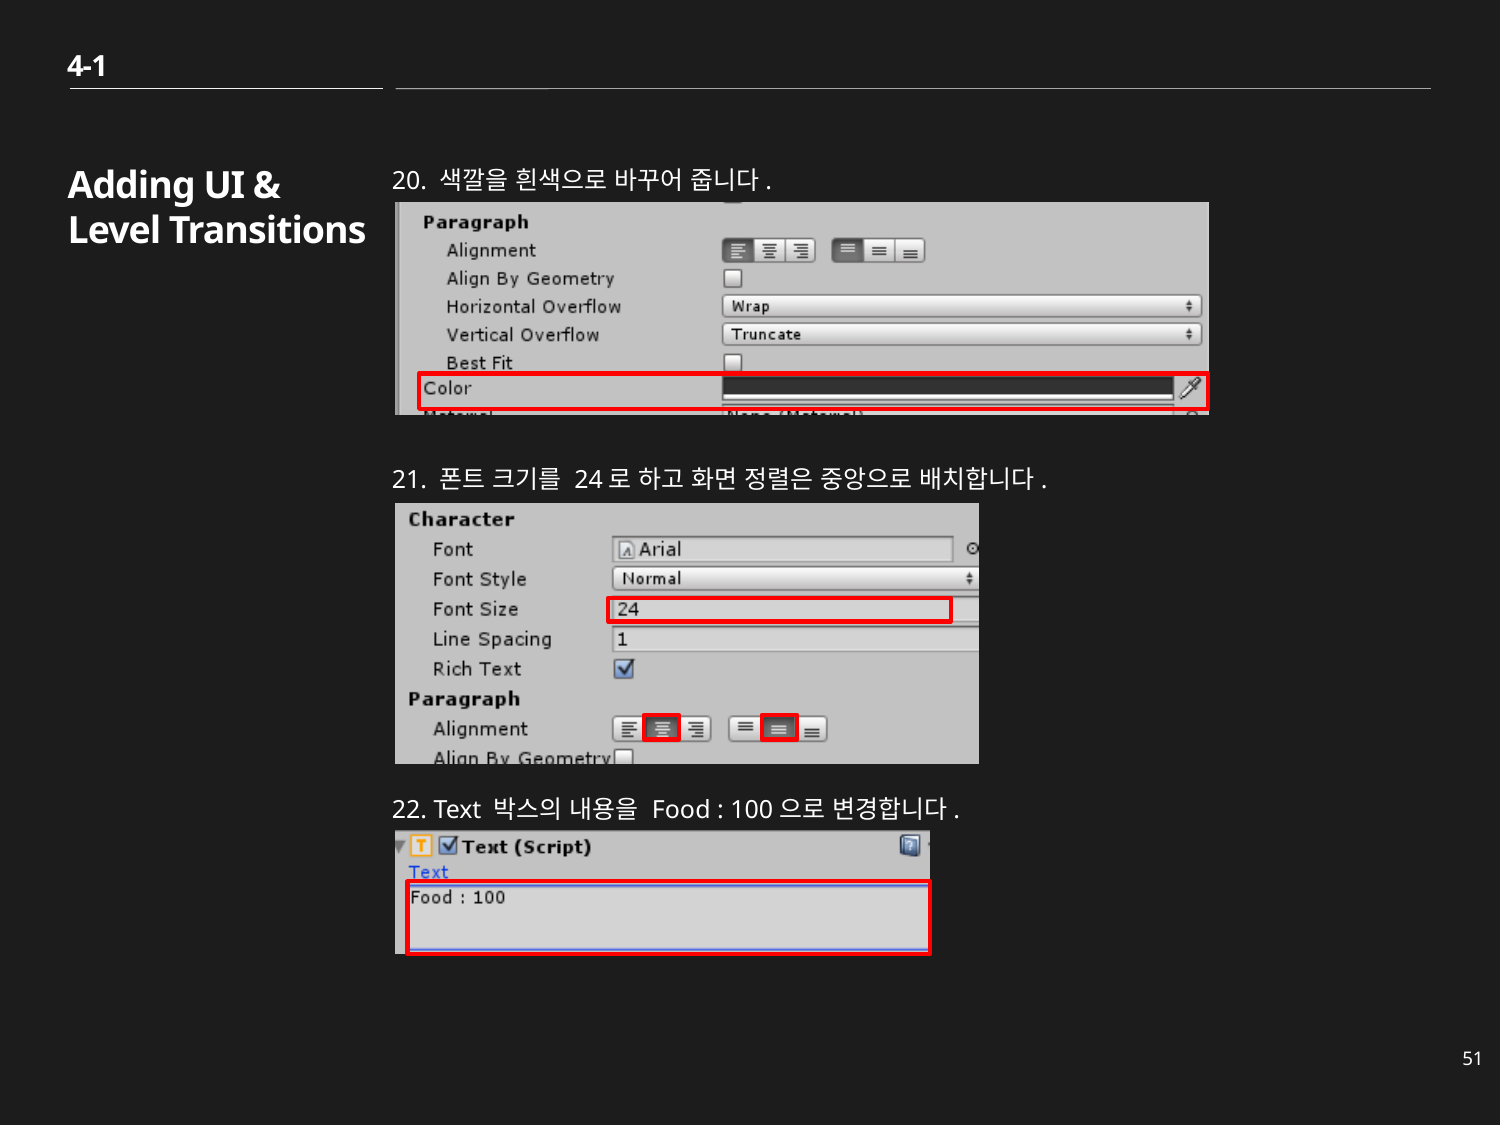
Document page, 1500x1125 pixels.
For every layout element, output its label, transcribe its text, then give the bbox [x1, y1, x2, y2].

picture [395, 503, 979, 764]
text_box 4-1 [52, 39, 123, 90]
picture [395, 202, 1209, 416]
text_box 51 [1377, 1039, 1499, 1080]
text_box 20. 색깔을 흰색으로 바꾸어 줍니다. 21. 폰트 크기를 24로 하고 화면 정렬은 중앙으로 배치합니다. 22. Text 박스의 내용을 Food : 100으로 변경합니다. [377, 157, 1063, 891]
title Adding UI & Level Transitions [52, 153, 384, 395]
picture [395, 830, 931, 954]
